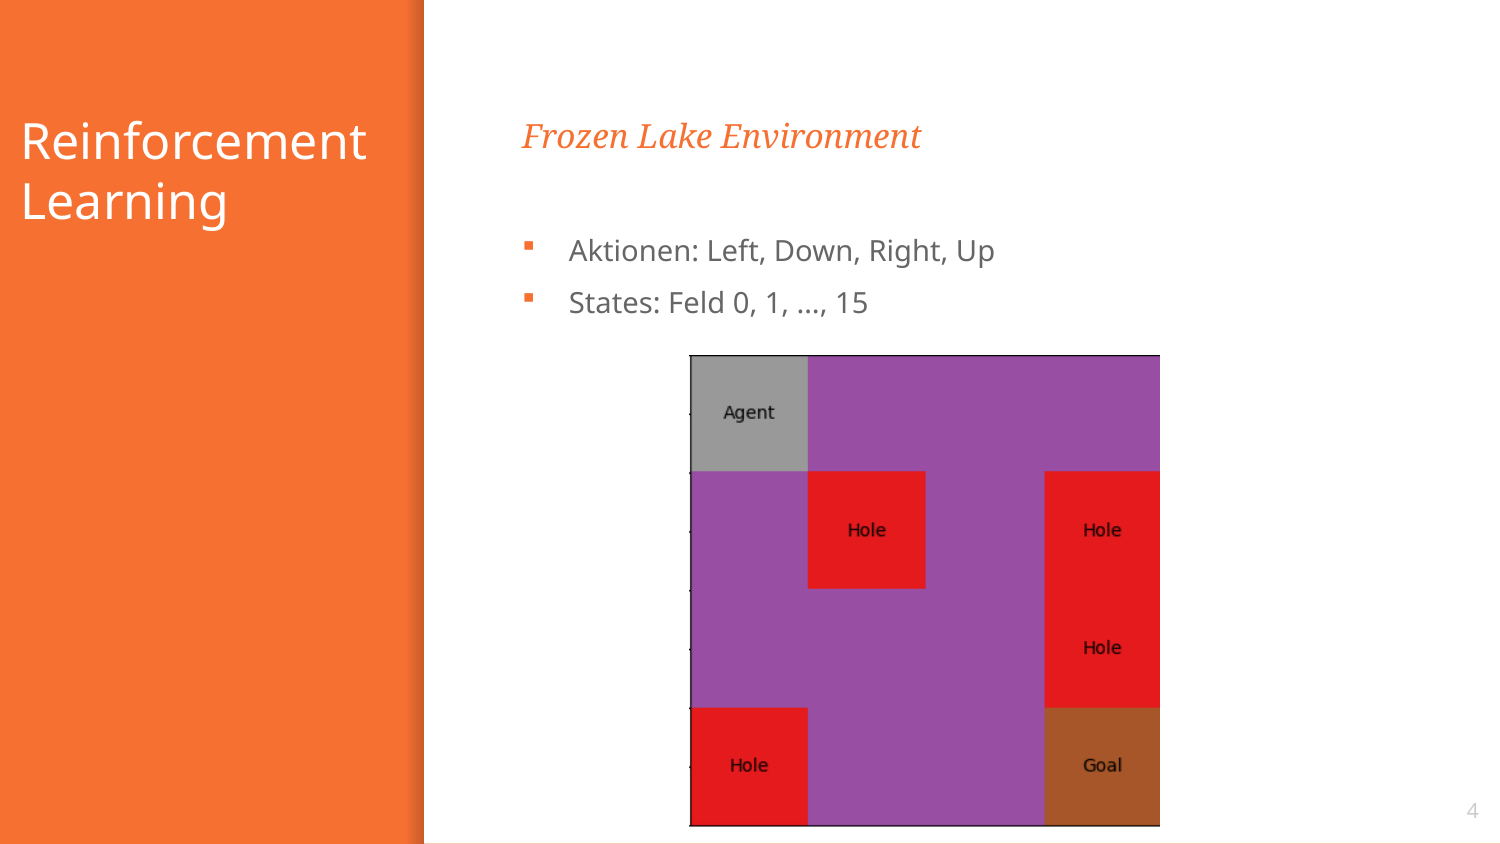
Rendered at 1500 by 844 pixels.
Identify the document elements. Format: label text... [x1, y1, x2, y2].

slide_number 4 [1403, 779, 1494, 844]
picture [689, 355, 1160, 829]
list Frozen Lake Environment [506, 94, 1425, 211]
list Aktionen: Left, Down, Right, Up States: Feld 0, 1, …, 15 [506, 211, 1425, 631]
title Reinforcement Learning [5, 94, 409, 748]
